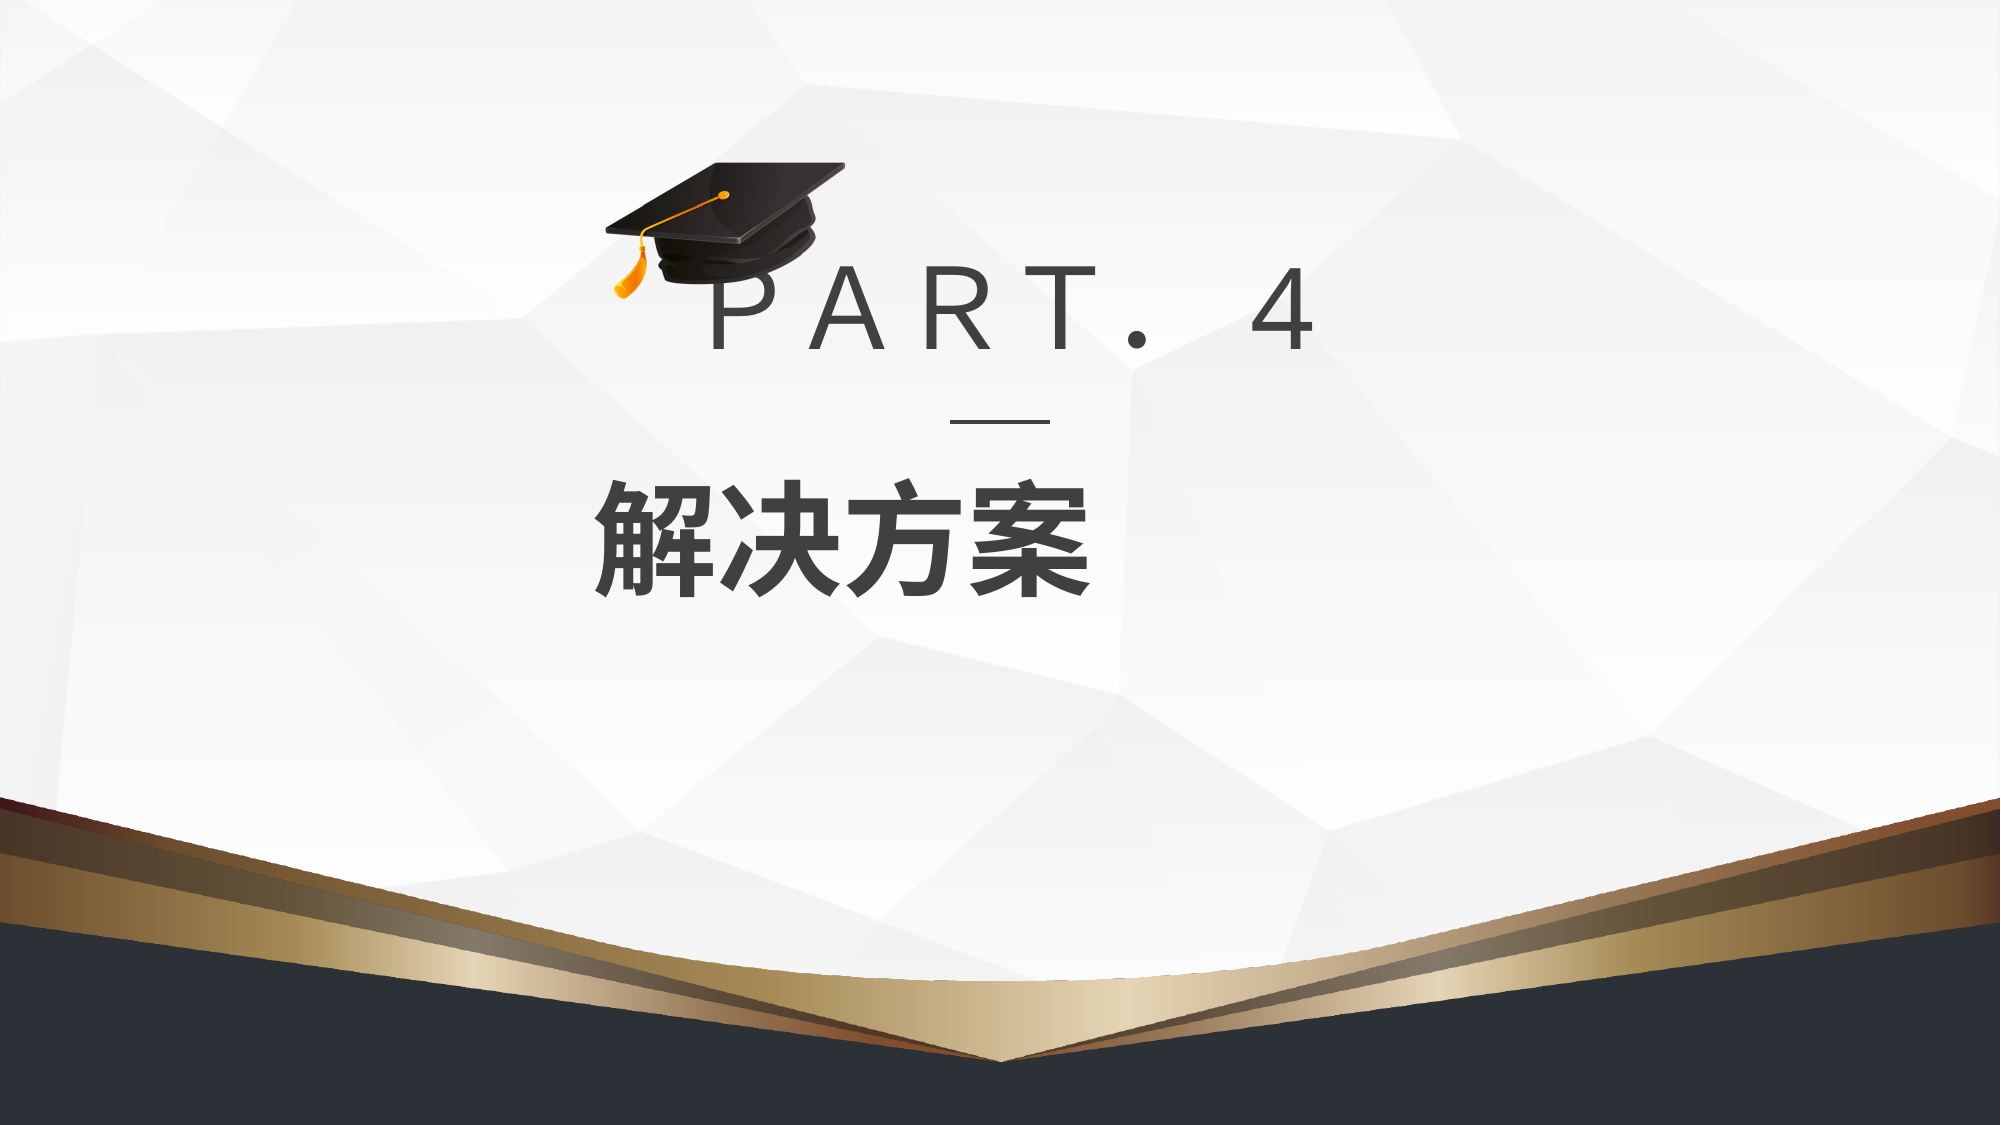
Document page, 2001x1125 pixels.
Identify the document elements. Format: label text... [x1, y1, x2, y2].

text_box 解决方案 [578, 453, 1422, 619]
picture [0, 0, 2000, 1125]
text_box ＰＡＲＴ．4 [629, 229, 1371, 380]
